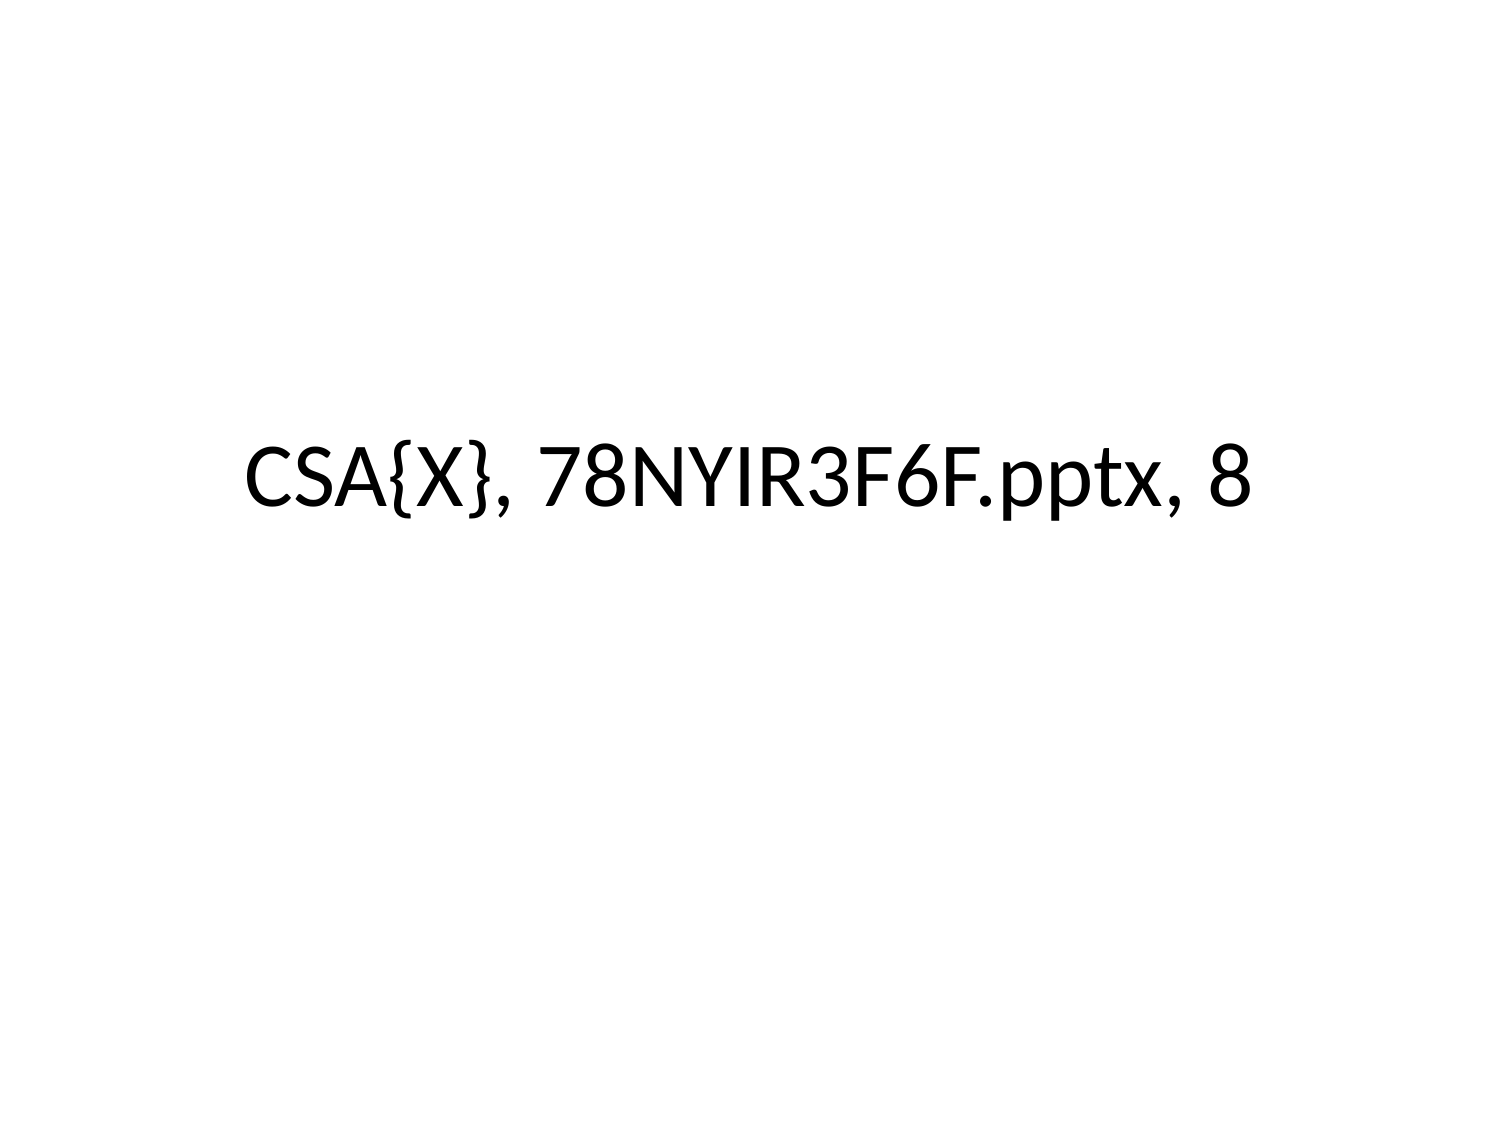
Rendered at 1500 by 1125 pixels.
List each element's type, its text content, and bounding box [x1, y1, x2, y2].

title CSA{X}, 78NYIR3F6F.pptx, 8 [112, 349, 1388, 591]
